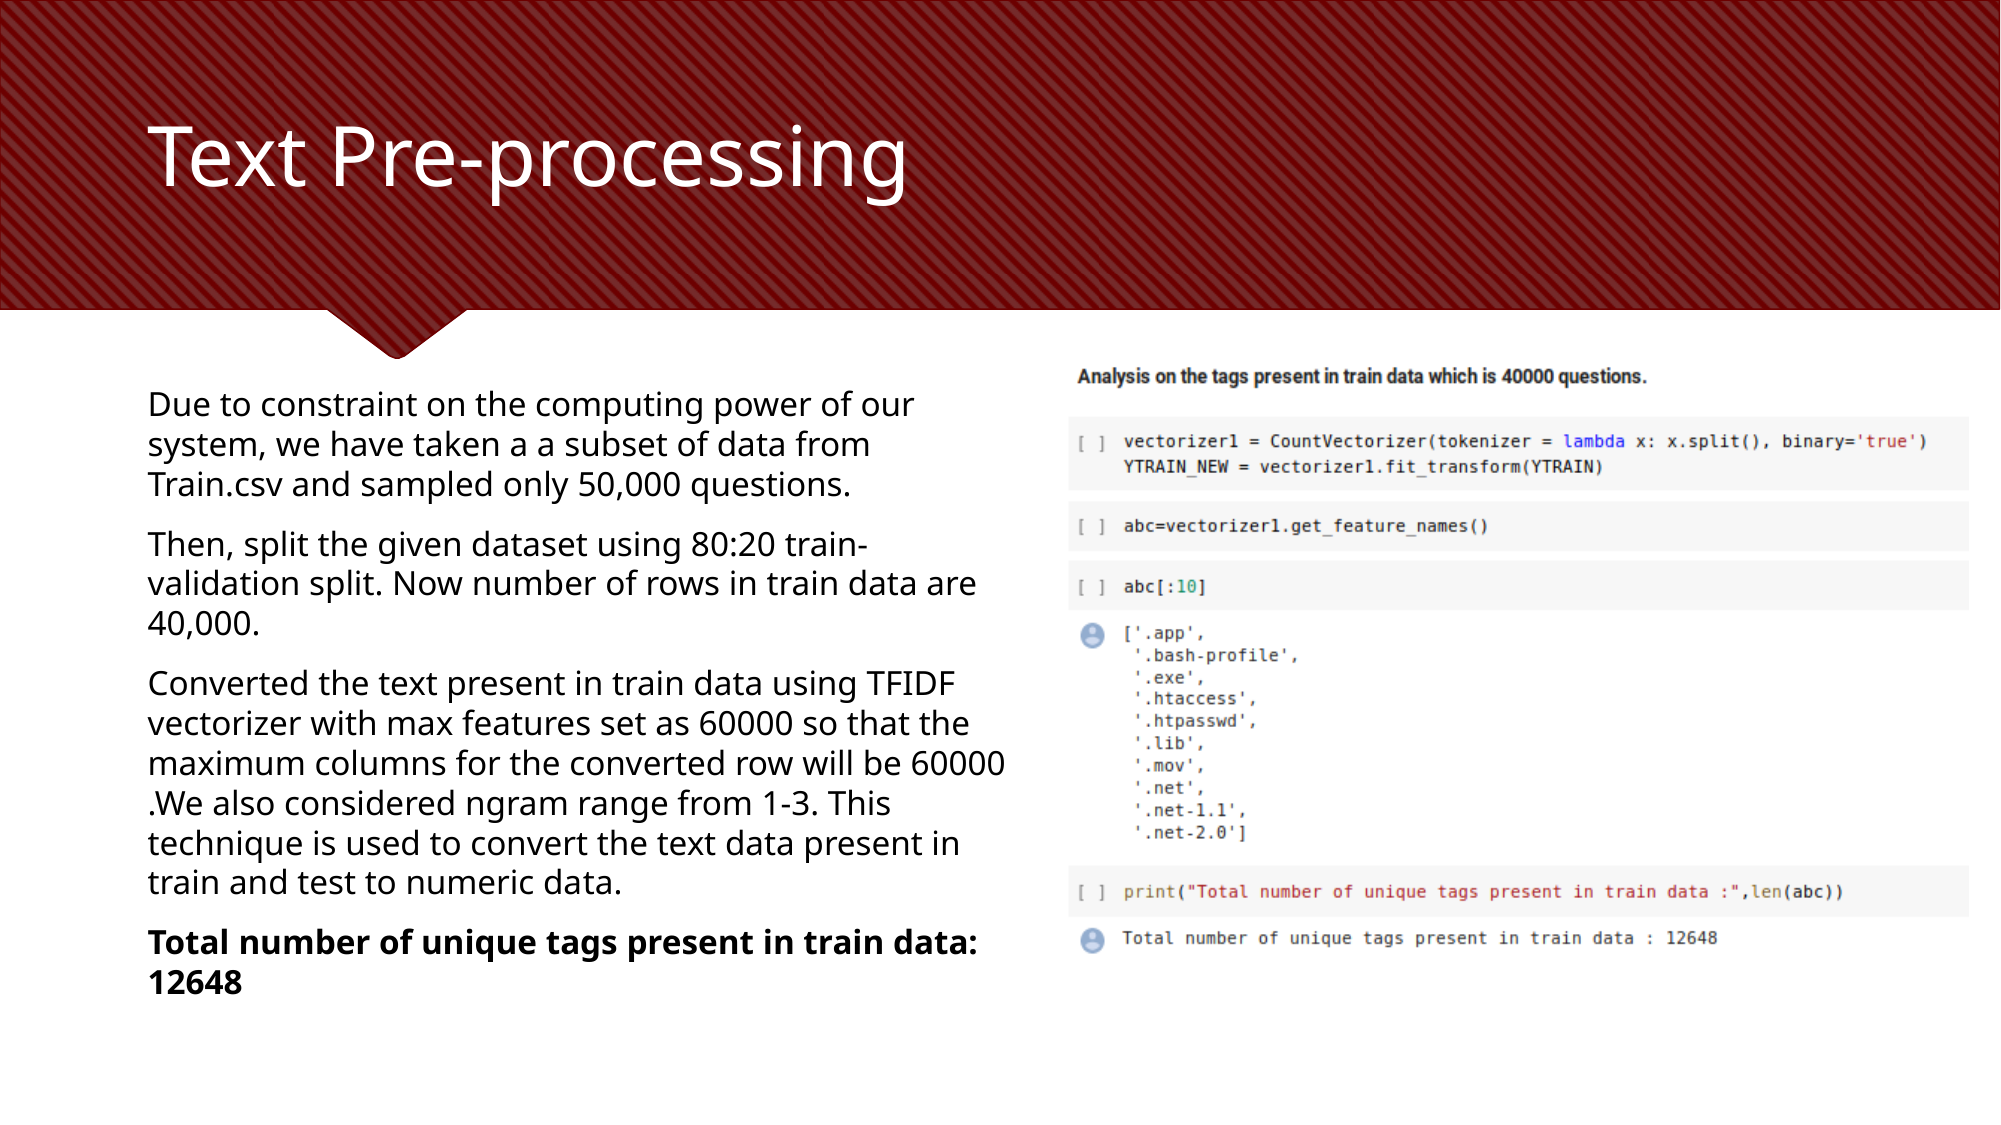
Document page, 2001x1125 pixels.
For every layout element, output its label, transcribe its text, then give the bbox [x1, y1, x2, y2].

picture [1050, 342, 1969, 981]
picture [1, 1, 1998, 308]
text_box Due to constraint on the computing power of our system, we have taken a a subset of data from Train.csv and sampled only 50,000 questions. Then, split the given dataset using 80:20 train-validation split. Now number of rows in train data are 40,000. Converted the text present in train data using TFIDF vectorizer with max features set as 60000 so that the maximum columns for the converted row will be 60000 .We also considered ngram range from 1-3. This technique is used to convert the text data present in train and test to numeric data. Total number of unique tags present in train data: 12648 [132, 232, 1028, 1022]
text_box Text Pre-processing [132, 73, 1867, 232]
